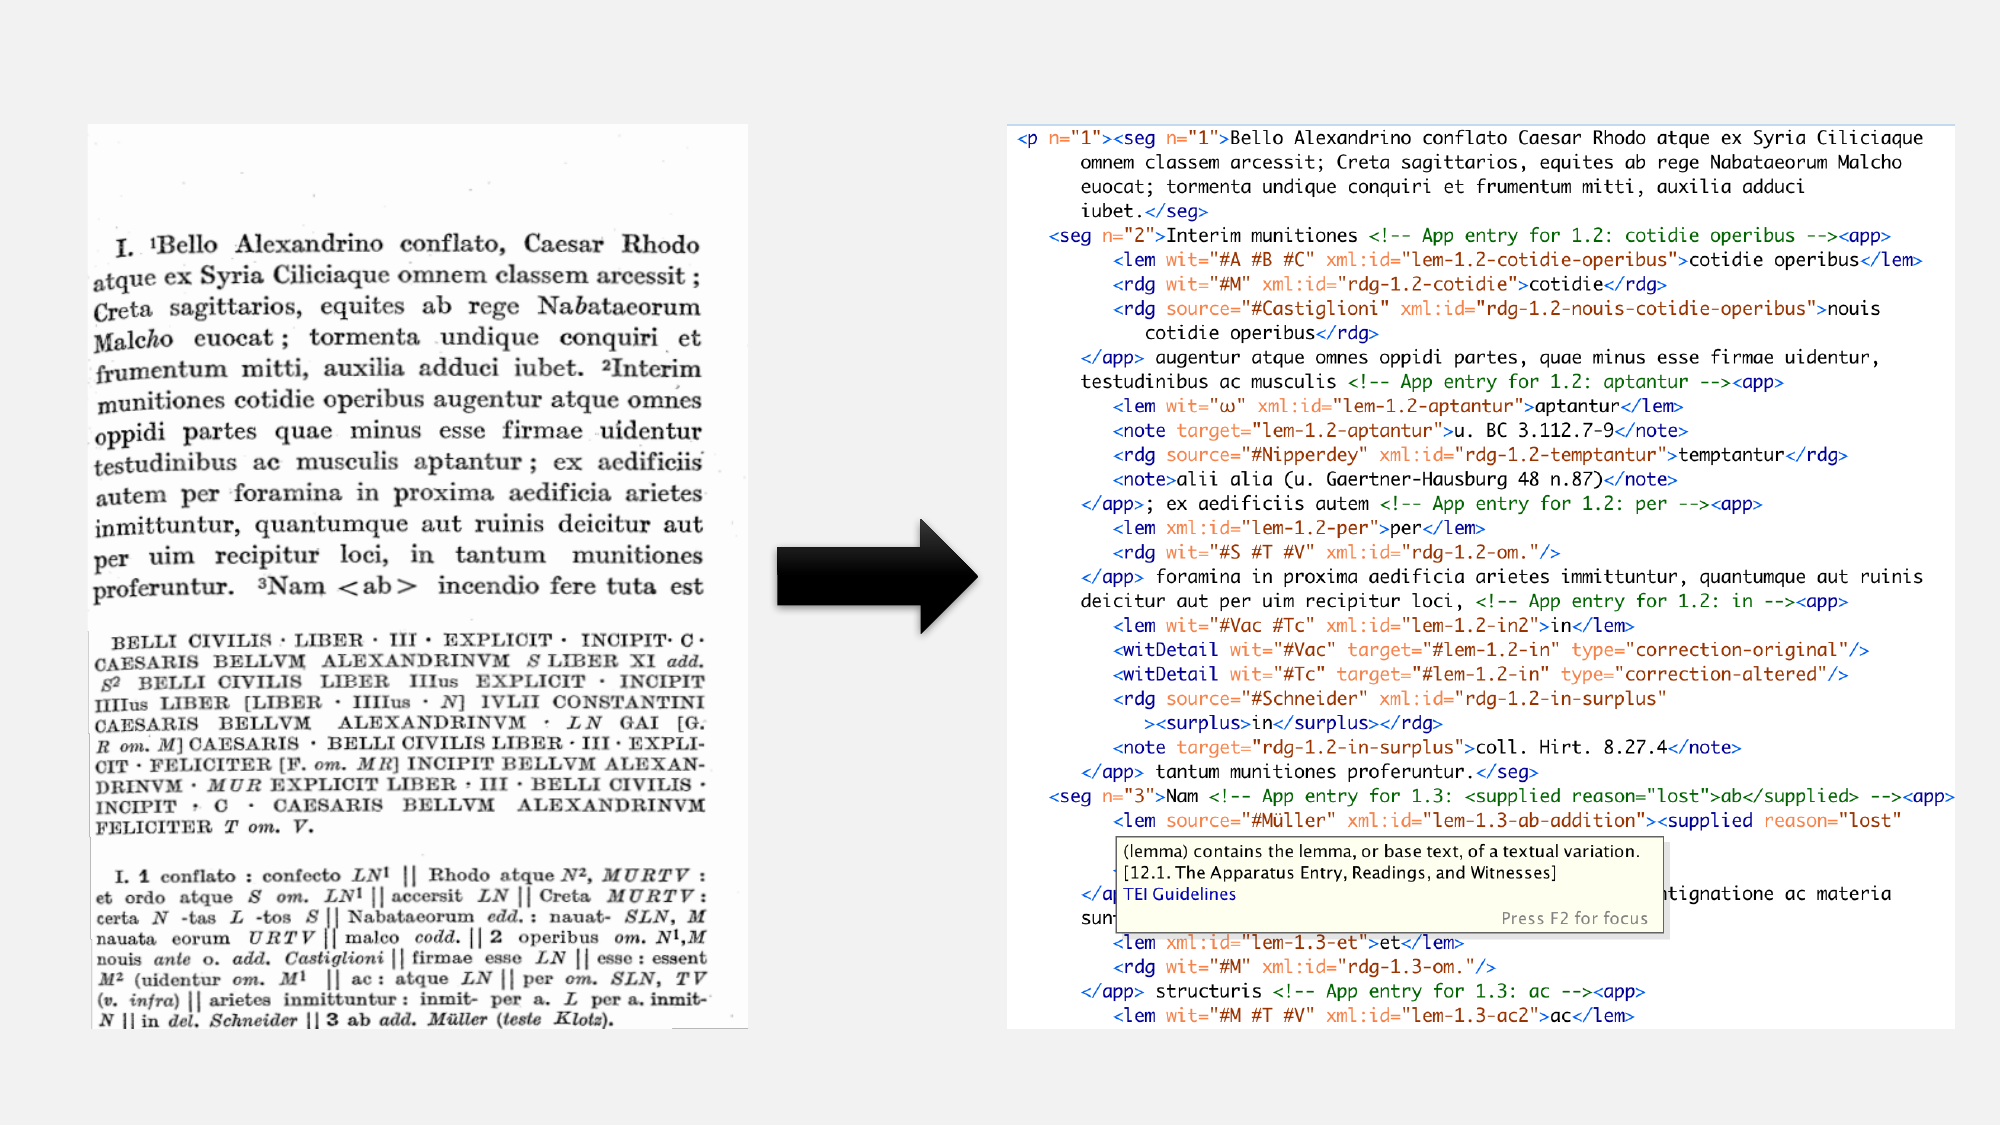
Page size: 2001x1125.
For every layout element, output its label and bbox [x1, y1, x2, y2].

text_box [777, 518, 979, 635]
list [1007, 124, 1955, 1029]
list [87, 124, 749, 1029]
